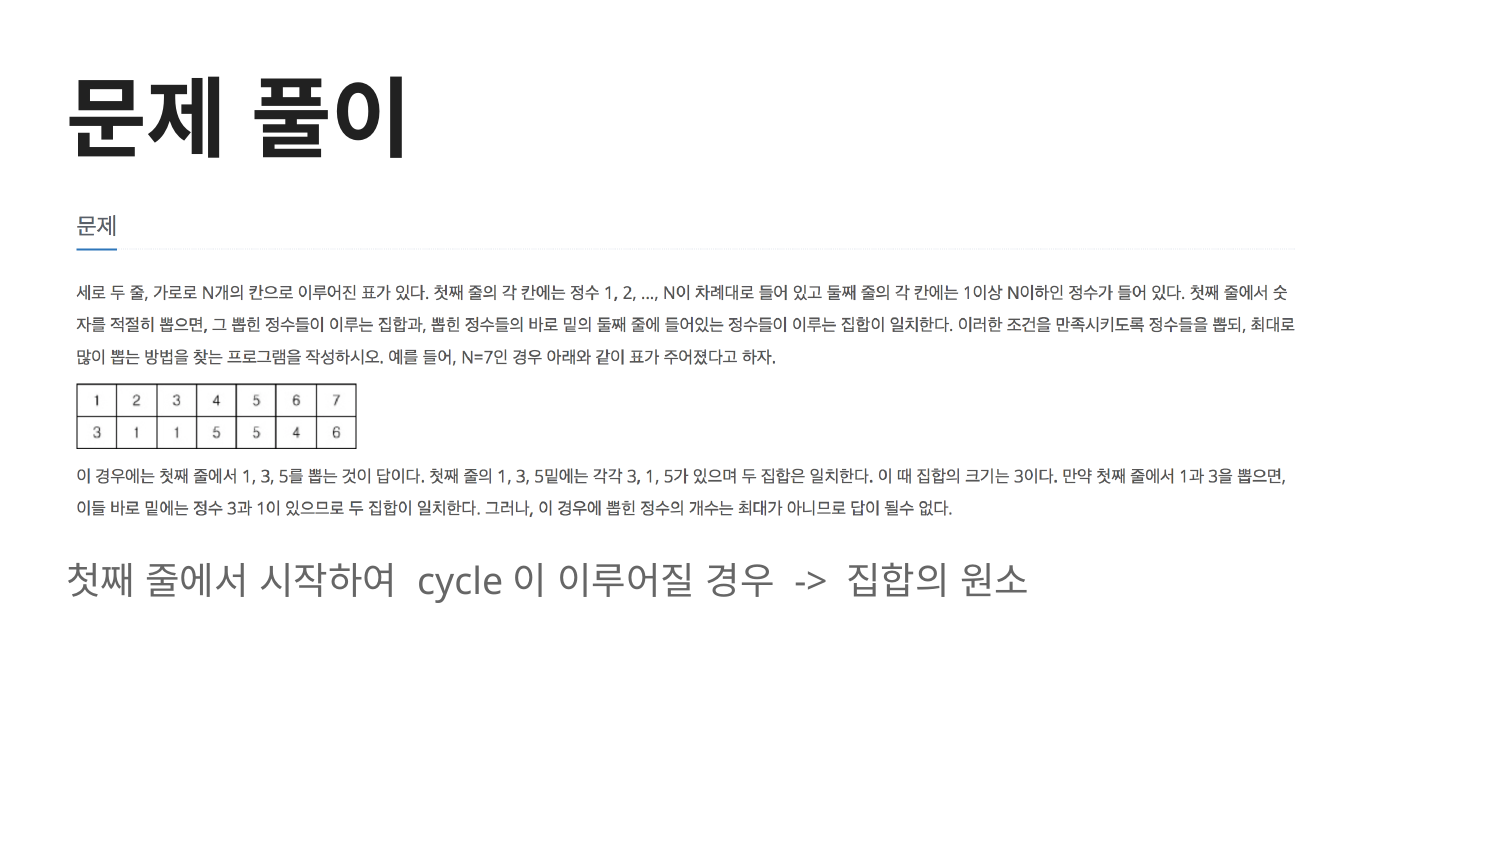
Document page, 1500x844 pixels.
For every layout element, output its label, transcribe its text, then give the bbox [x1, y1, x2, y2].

picture [50, 201, 1334, 539]
title 문제 풀이 [51, 48, 1449, 180]
list 첫째 줄에서 시작하여 cycle이 이루어질 경우 -> 집합의 원소 [51, 201, 1449, 750]
